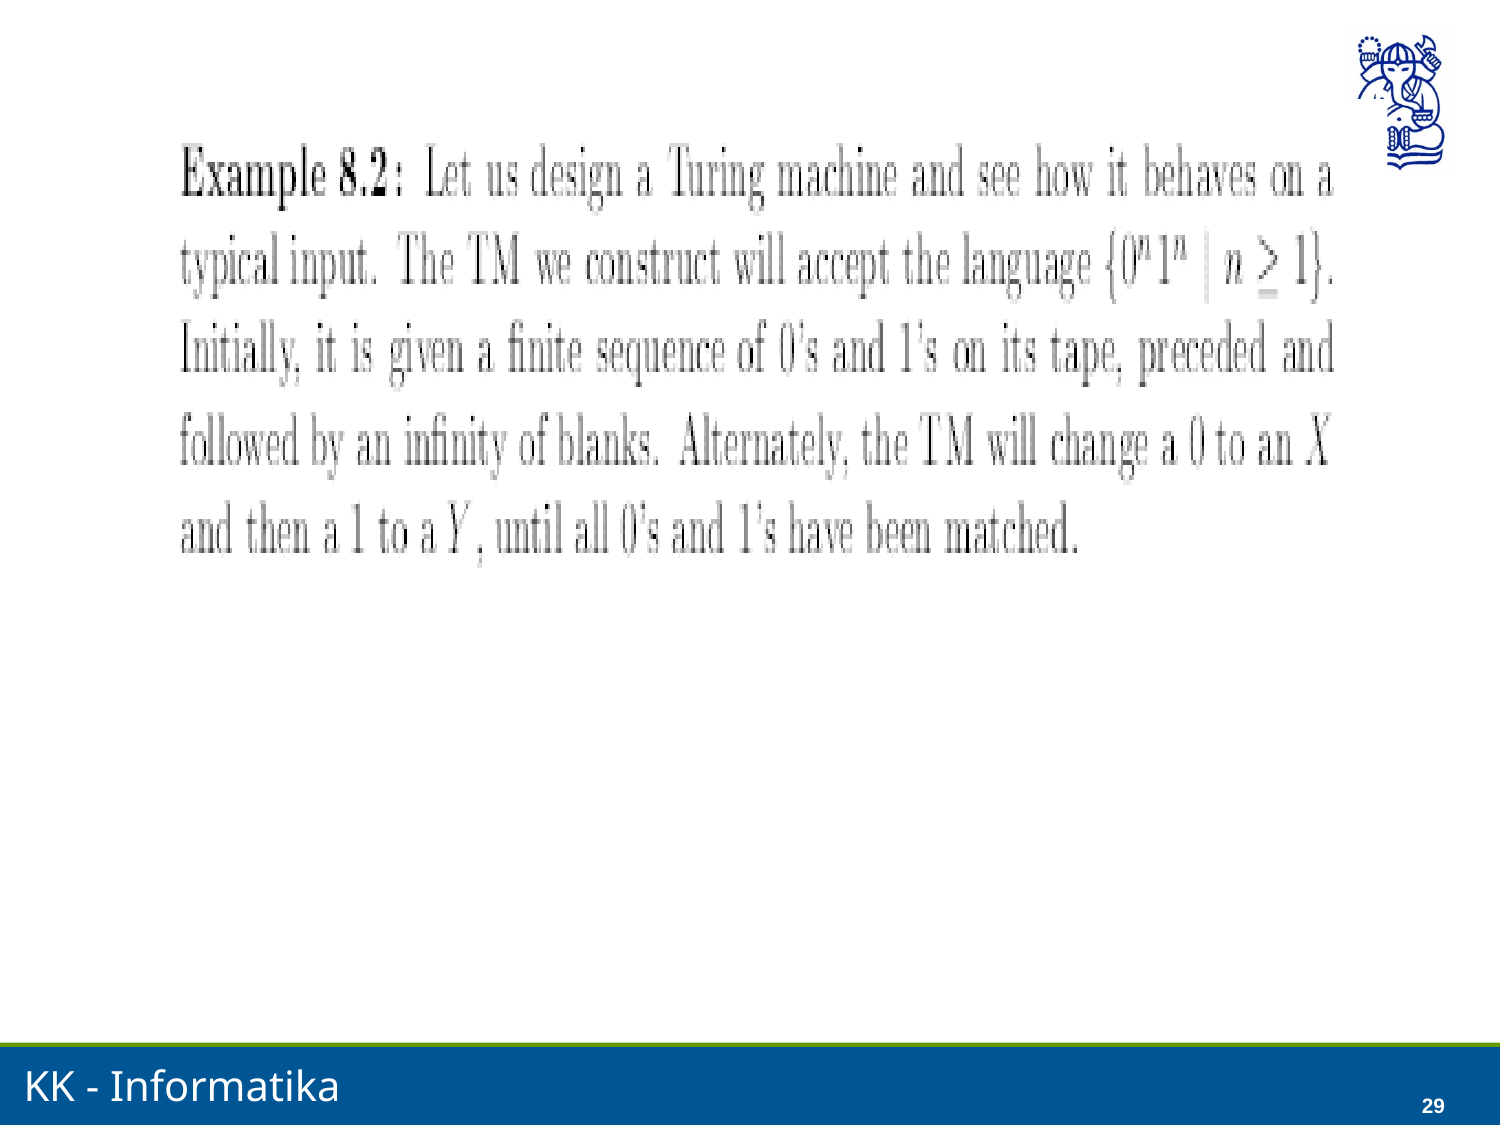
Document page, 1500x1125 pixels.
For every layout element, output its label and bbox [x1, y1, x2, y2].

picture [124, 24, 1454, 588]
